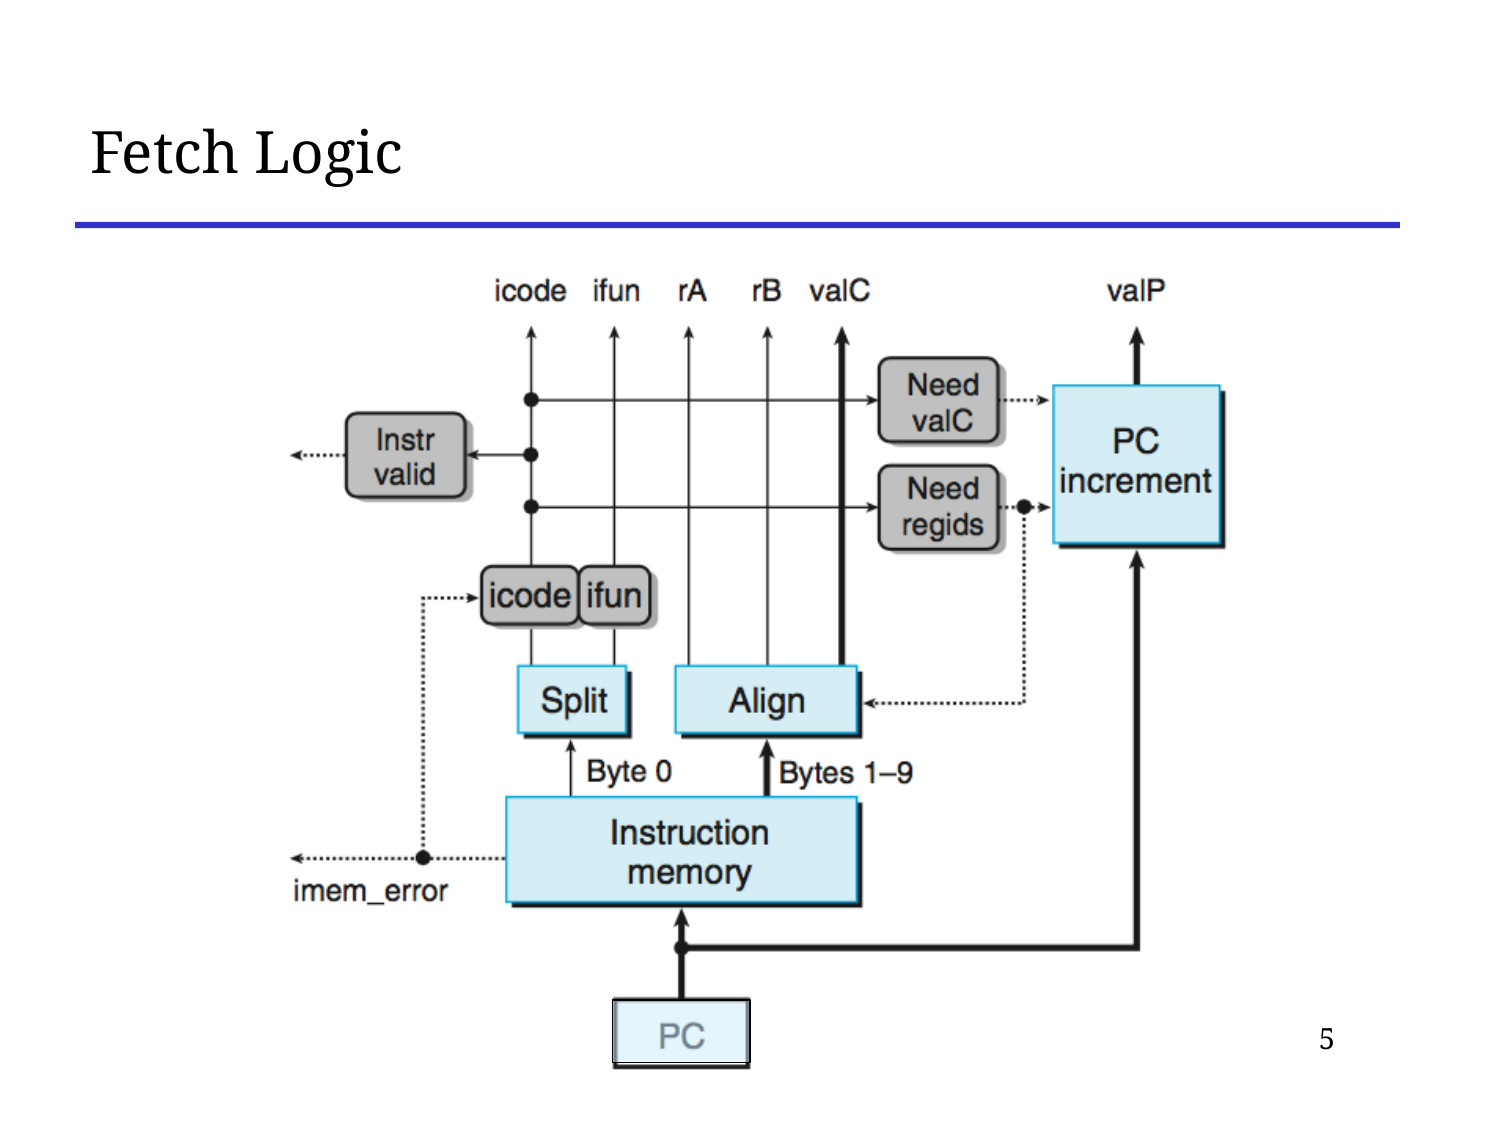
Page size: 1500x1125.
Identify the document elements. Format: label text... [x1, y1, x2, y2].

picture [262, 247, 1252, 1094]
slide_number 5 [1255, 1012, 1351, 1088]
title Fetch Logic [75, 75, 1400, 225]
